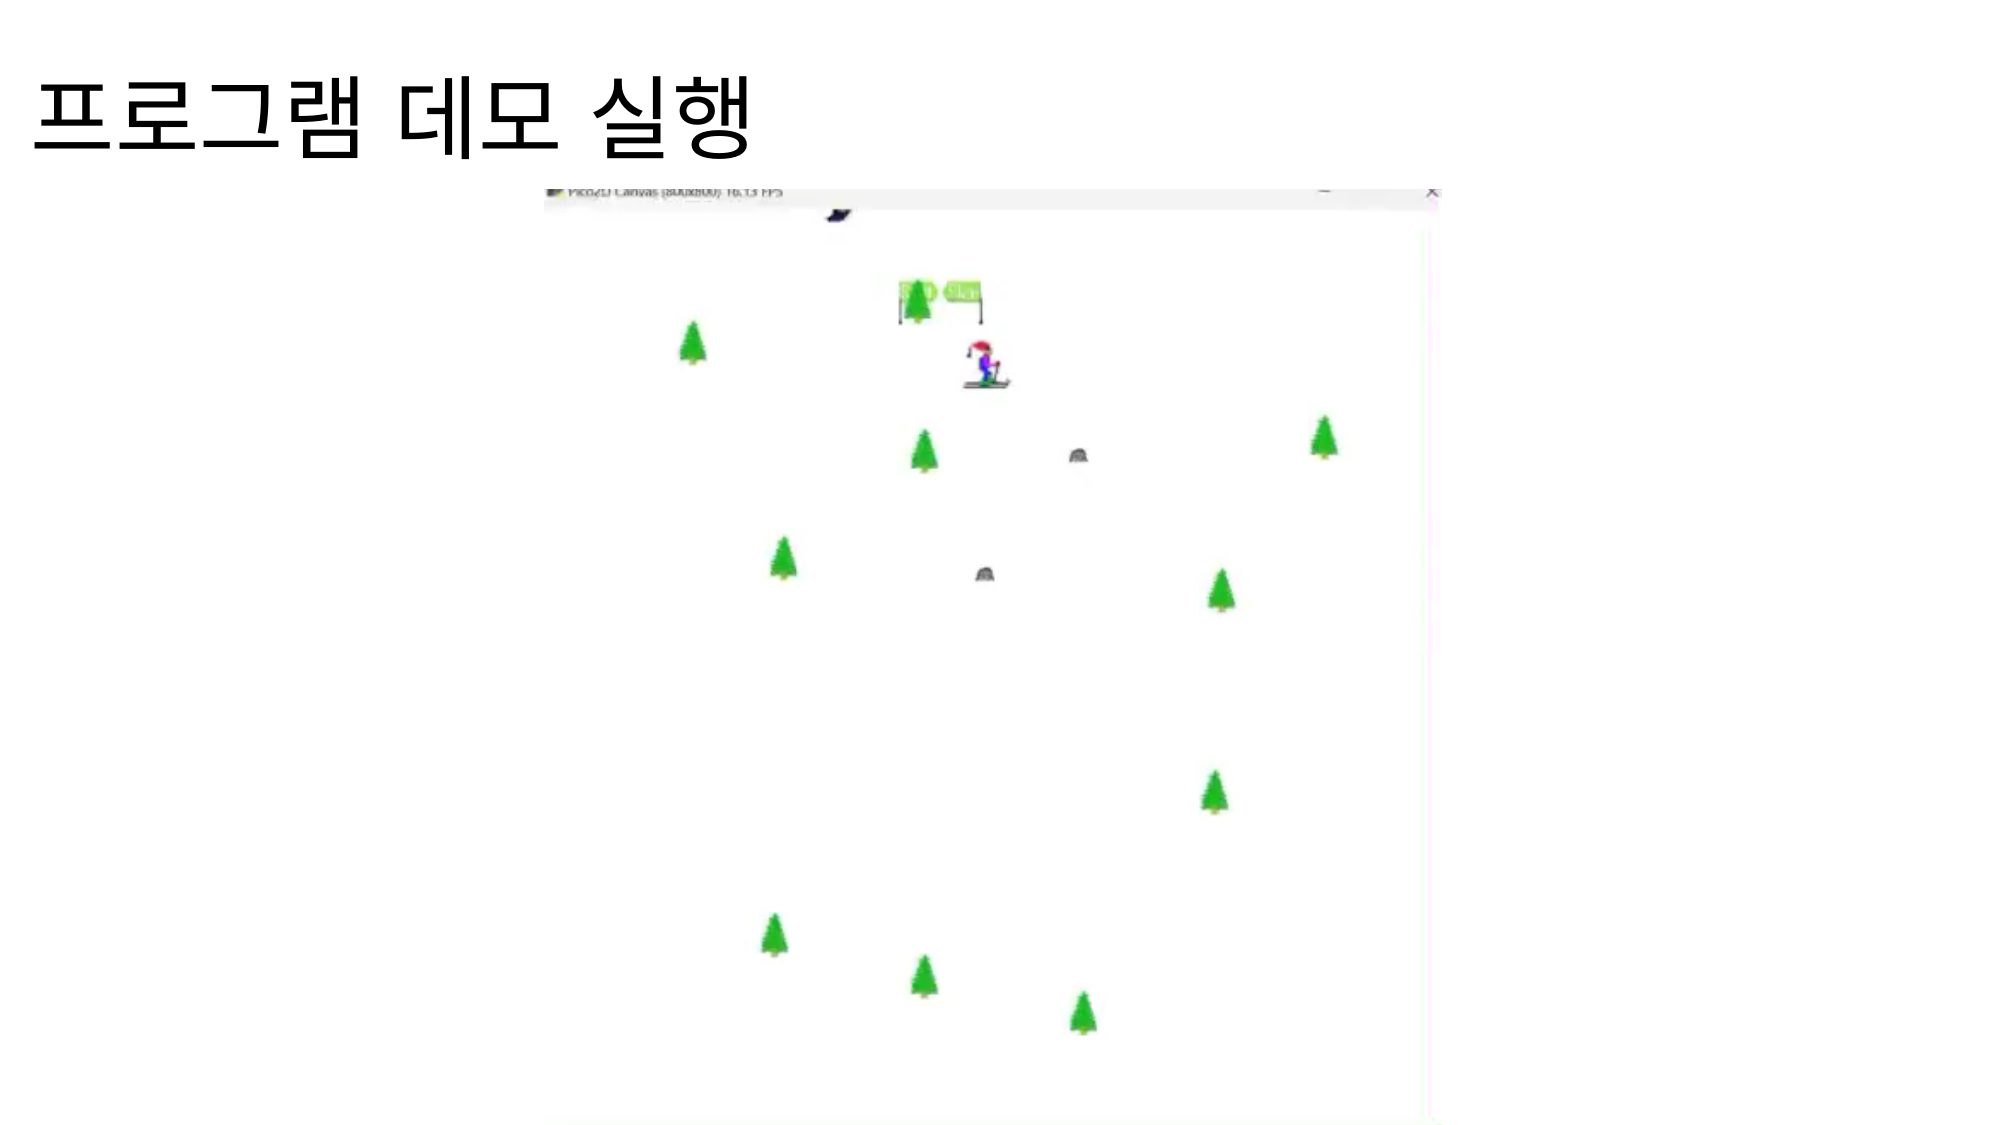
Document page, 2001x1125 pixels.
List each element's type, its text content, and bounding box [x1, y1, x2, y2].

title 프로그램 데모 실행 [15, 14, 1741, 232]
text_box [543, 188, 1443, 1125]
